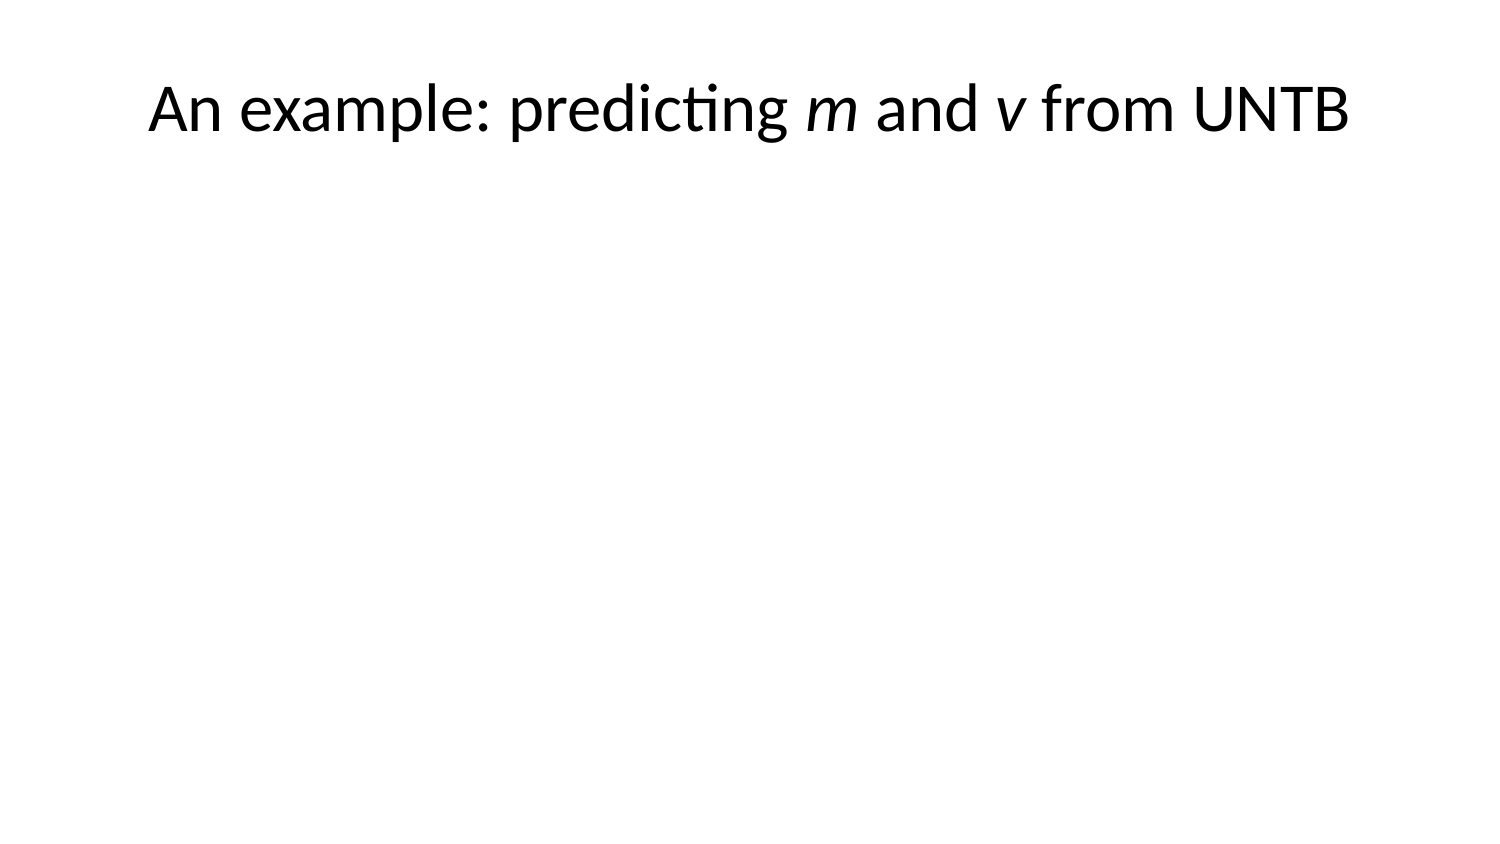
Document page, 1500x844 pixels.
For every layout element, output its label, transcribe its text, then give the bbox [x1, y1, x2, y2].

title An example: predicting m and v from UNTB [75, 33, 1425, 175]
